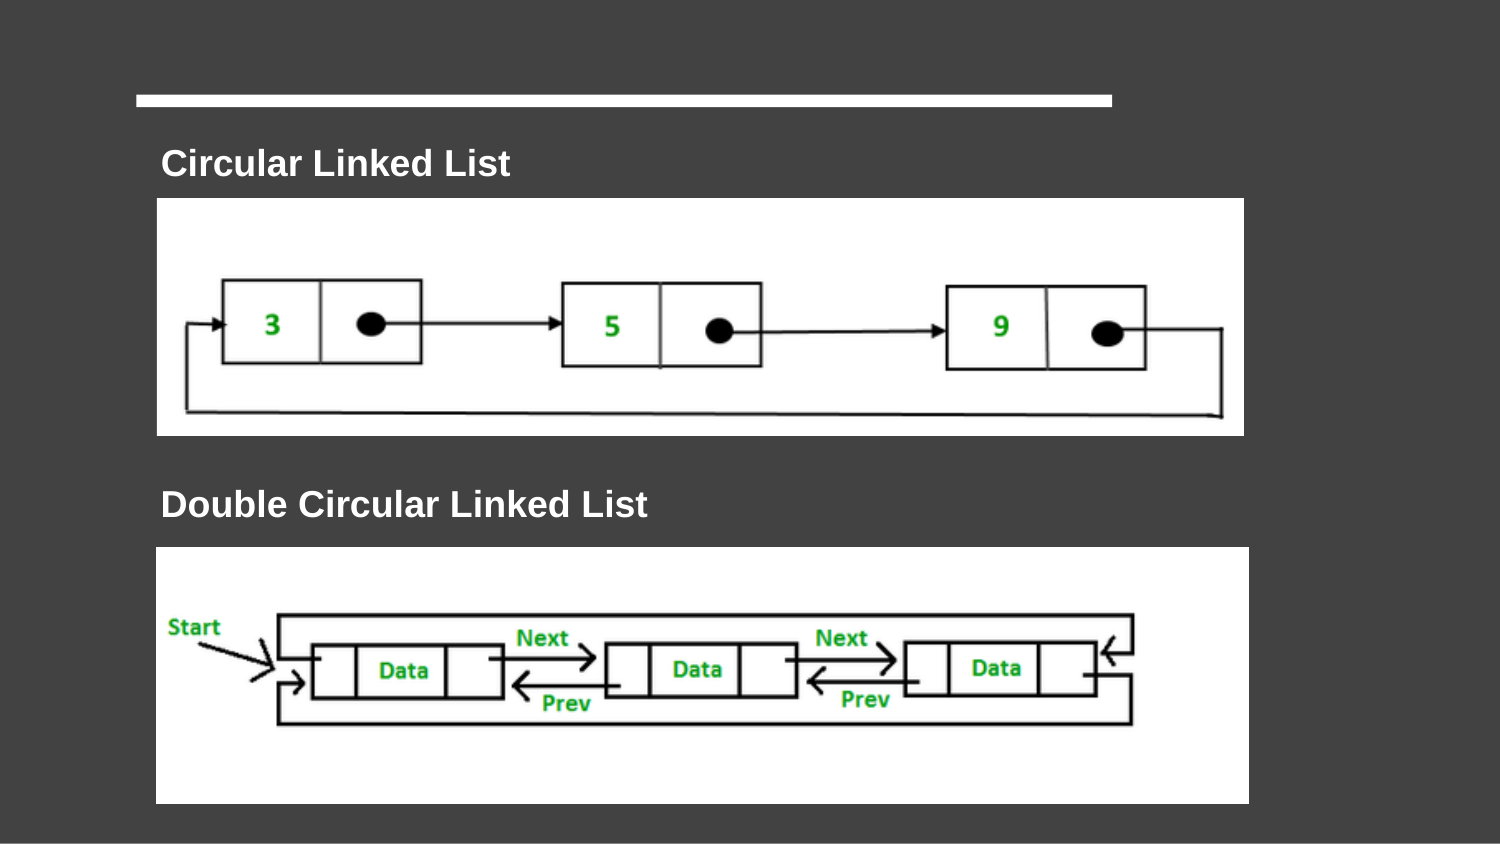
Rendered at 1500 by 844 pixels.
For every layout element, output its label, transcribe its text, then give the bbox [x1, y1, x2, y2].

text_box Circular Linked List [145, 117, 638, 199]
picture [156, 198, 1249, 484]
text_box Double Circular Linked List [145, 458, 750, 540]
picture [156, 546, 1249, 804]
